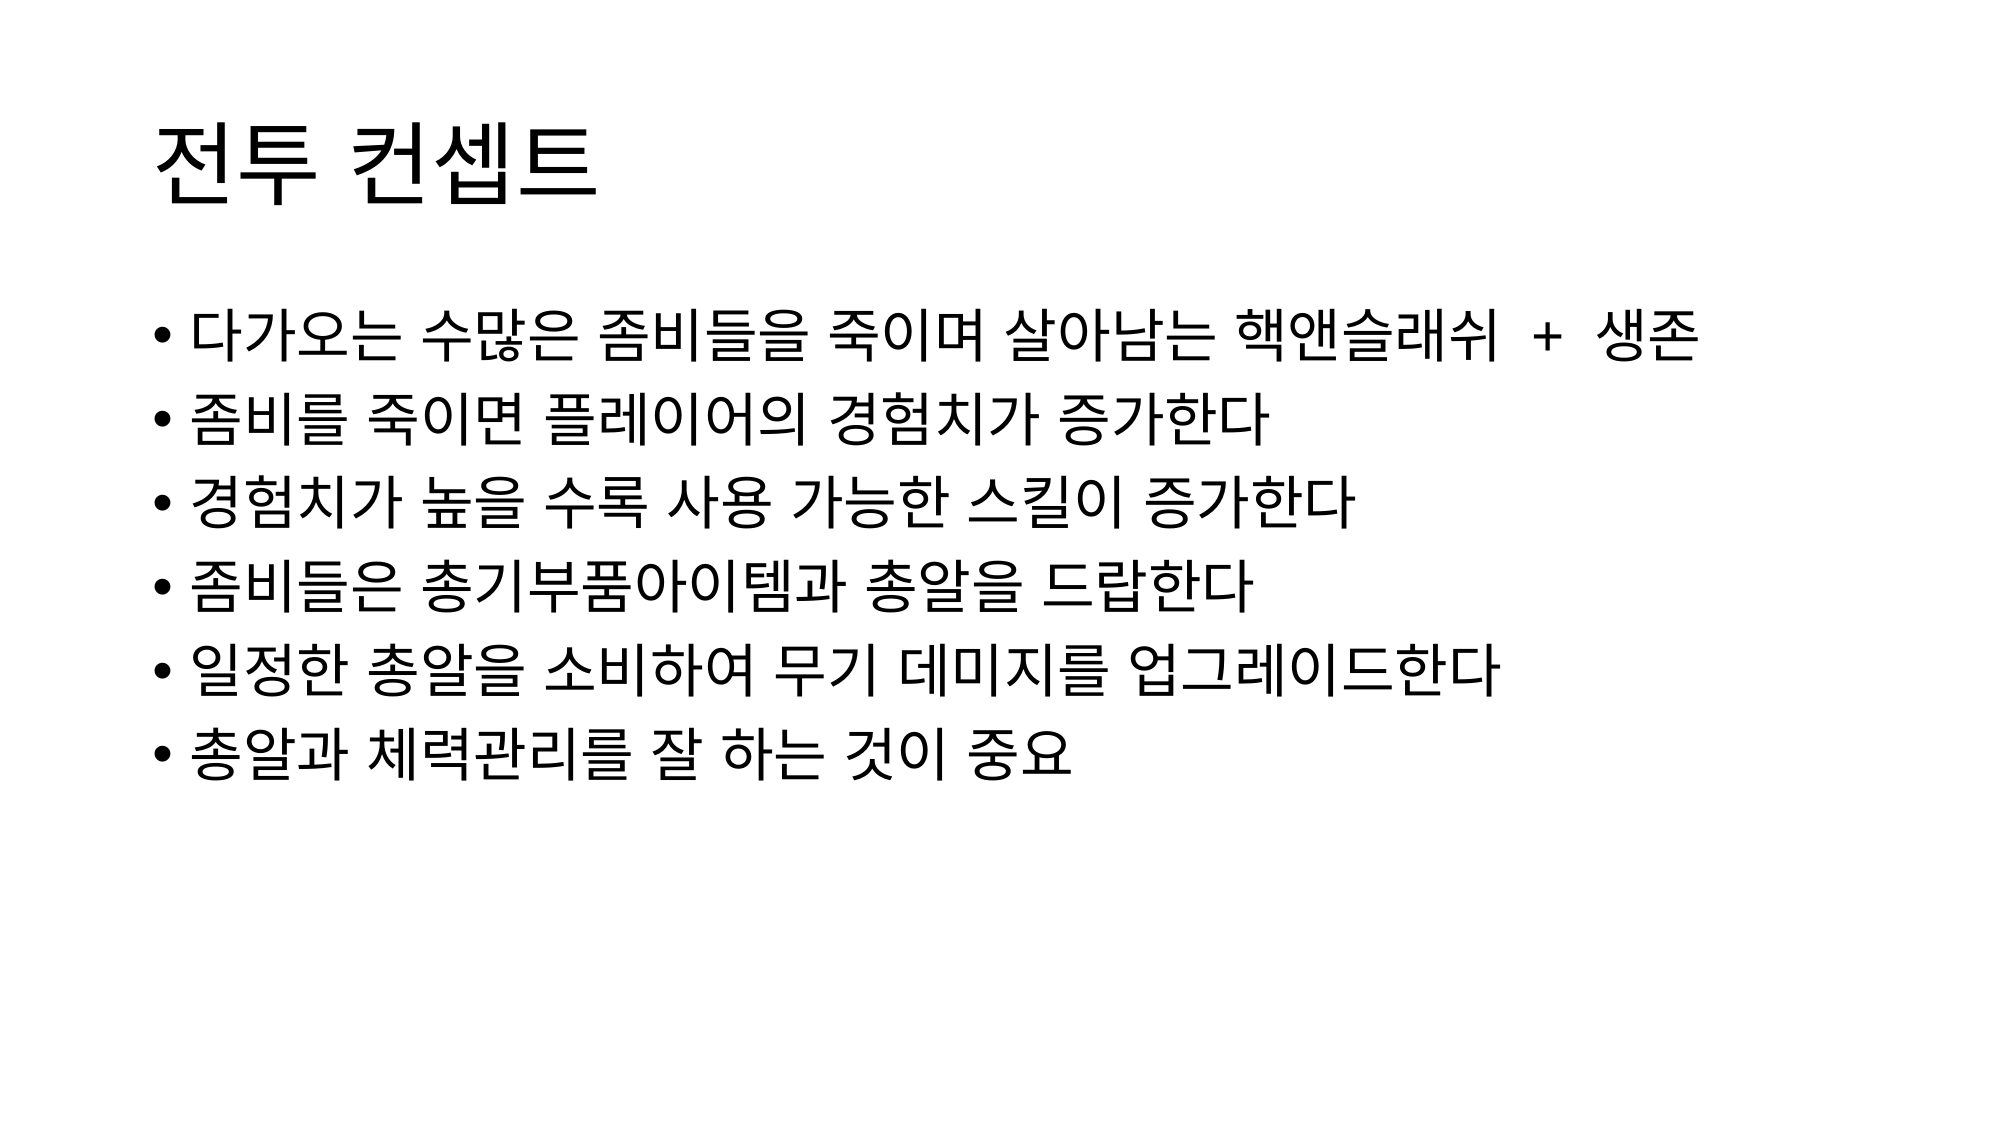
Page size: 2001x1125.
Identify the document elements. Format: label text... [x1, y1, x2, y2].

list 다가오는 수많은 좀비들을 죽이며 살아남는 핵앤슬래쉬 + 생존 좀비를 죽이면 플레이어의 경험치가 증가한다 경험치가 높을 수록 사용 가능한 스킬이 증가한다 좀비들은 총기부품아이템과 총알을 드랍한다 일정한 총알을 소비하여 무기 데미지를 업그레이드한다 총알과 체력관리를 잘 하는 것이 중요 [137, 299, 1863, 1014]
title 전투 컨셉트 [137, 59, 1863, 278]
